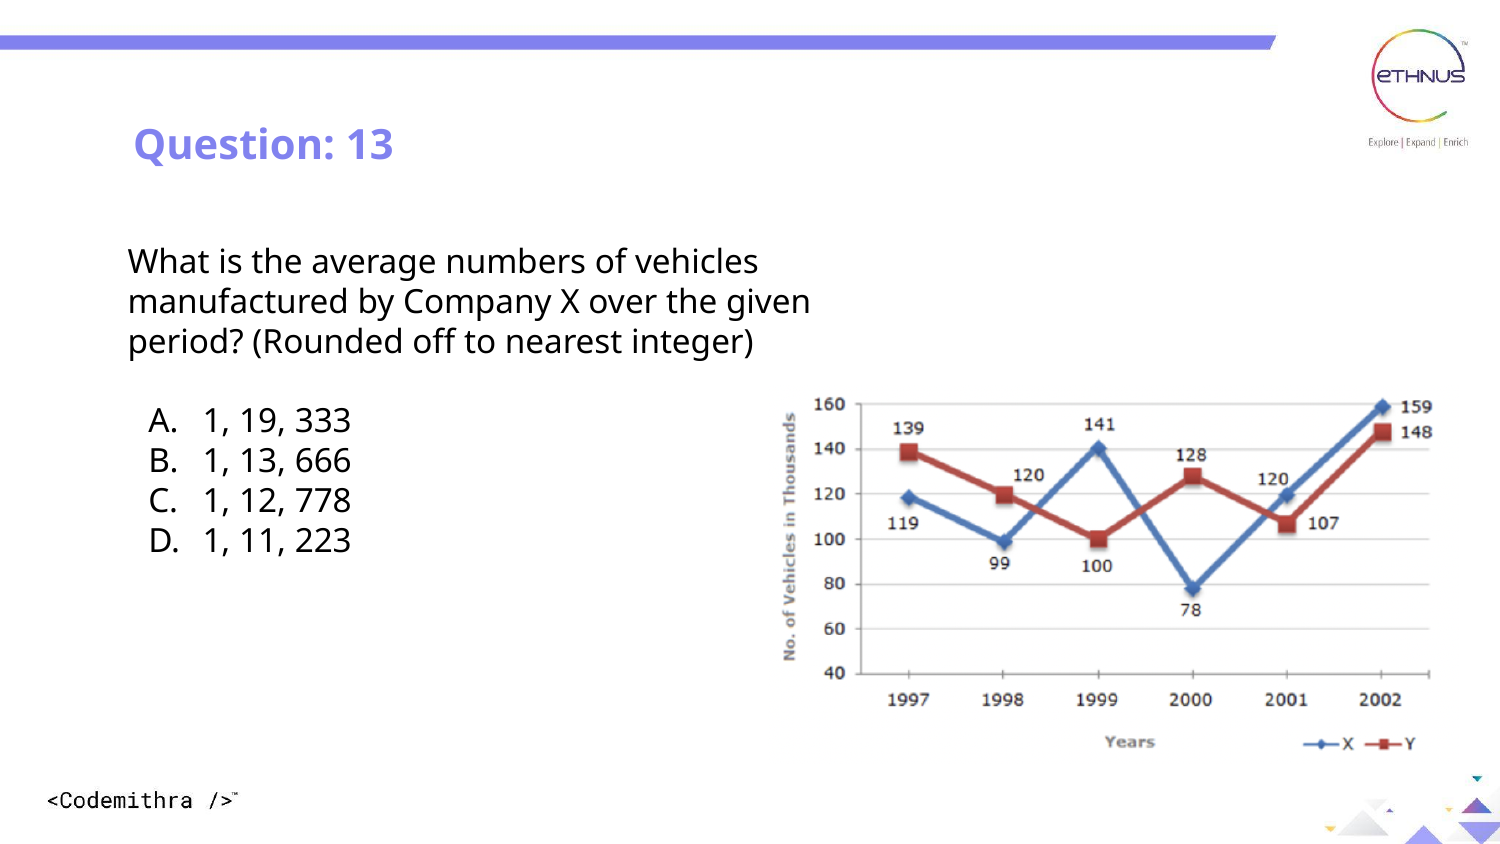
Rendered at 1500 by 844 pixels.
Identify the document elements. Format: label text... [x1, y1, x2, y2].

picture [0, 1, 1500, 844]
text_box What is the average numbers of vehicles manufactured by Company X over the given period? (Rounded off to nearest integer) 1, 19, 333 1, 13, 666 1, 12, 778 1, 11, 223 [112, 232, 880, 567]
text_box Question: 13 [118, 103, 611, 184]
